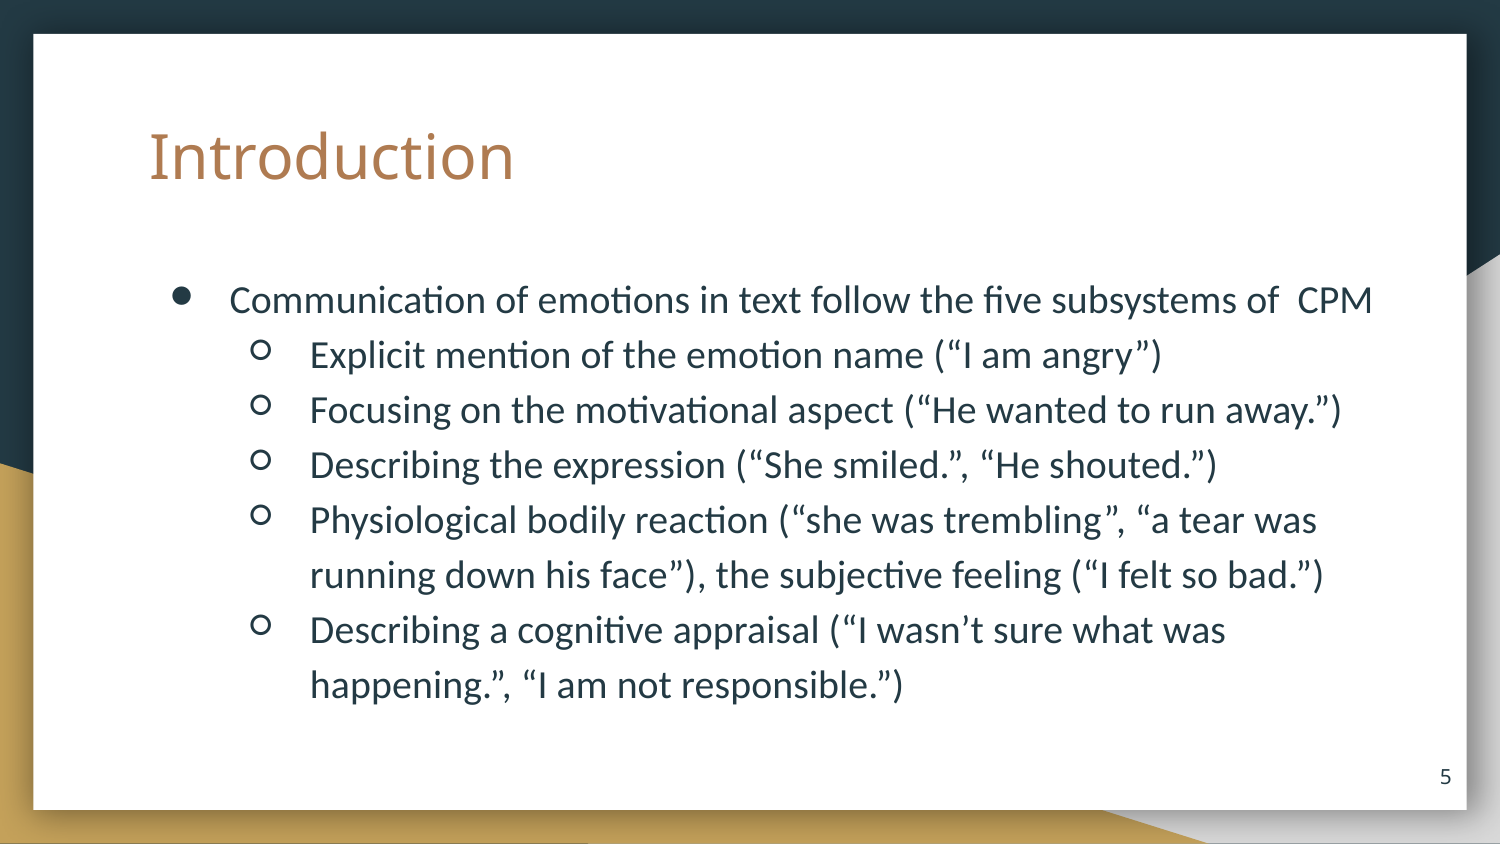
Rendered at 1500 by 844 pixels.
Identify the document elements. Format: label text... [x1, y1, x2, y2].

title Introduction [134, 101, 1366, 215]
slide_number ‹#› [1376, 745, 1467, 810]
list Communication of emotions in text follow the five subsystems of CPM Explicit mention of the emotion name (“I am angry”) Focusing on the motivational aspect (“He wanted to run away.”) Describing the expression (“She smiled.”, “He shouted.”) Physiological bodily reaction (“she was trembling”, “a tear was running down his face”), the subjective feeling (“I felt so bad.”) Describing a cognitive appraisal (“I wasn’t sure what was happening.”, “I am not responsible.”) [134, 234, 1408, 782]
